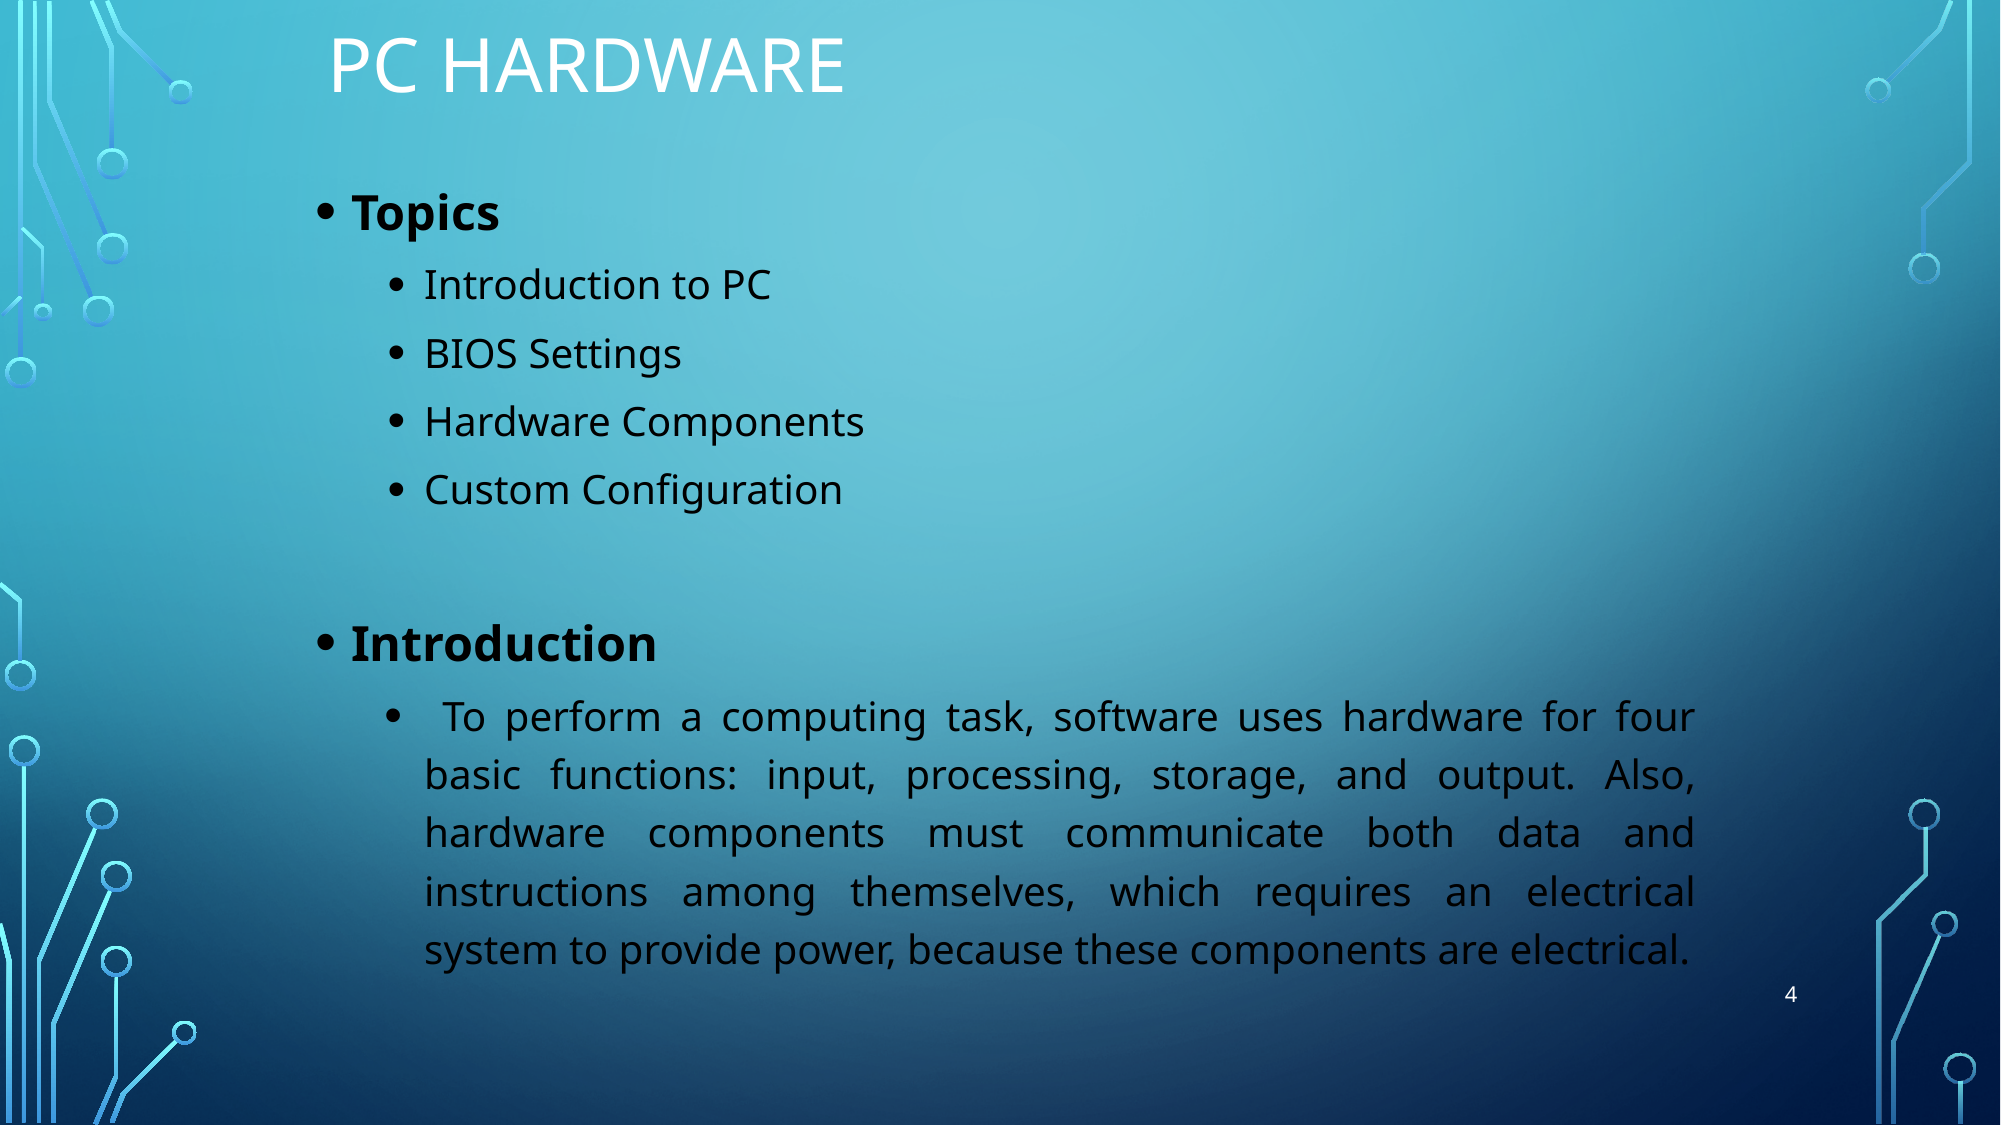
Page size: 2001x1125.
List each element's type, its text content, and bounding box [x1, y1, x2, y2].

title PC Hardware [312, 12, 1575, 125]
list Topics Introduction to PC BIOS Settings Hardware Components Custom Configuration Introduction To perform a computing task, software uses hardware for four basic functions: input, processing, storage, and output. Also, hardware components must communicate both data and instructions among themselves, which requires an electrical system to provide power, because these components are electrical. [300, 162, 1713, 1025]
slide_number 4 [1685, 965, 1813, 1025]
